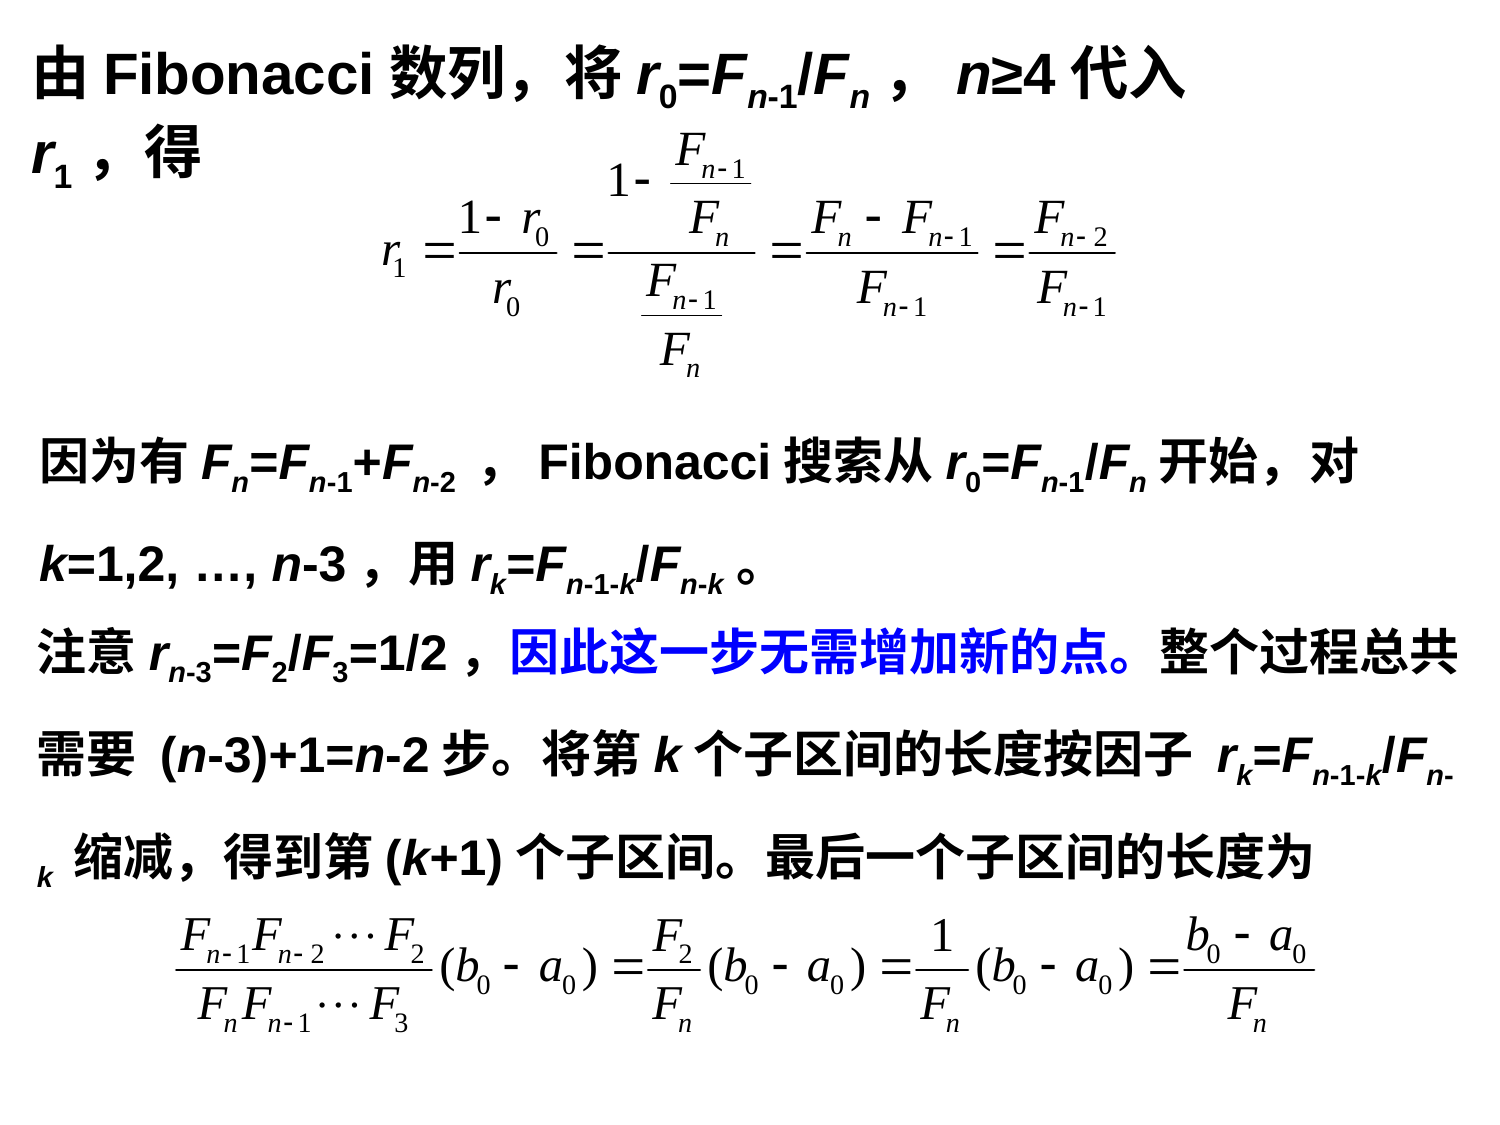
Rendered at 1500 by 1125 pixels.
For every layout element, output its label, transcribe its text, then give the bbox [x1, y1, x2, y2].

text_box 因为有Fn=Fn-1+Fn-2 ，Fibonacci搜索从r0=Fn-1/Fn开始，对k=1,2, …, n-3，用rk=Fn-1-k/Fn-k。 [24, 387, 1483, 608]
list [373, 117, 1127, 388]
text_box 注意rn-3=F2/F3=1/2，因此这一步无需增加新的点。整个过程总共需要 (n-3)+1=n-2步。将第k个子区间的长度按因子 rk=Fn-1-k/Fn-k 缩减，得到第(k+1)个子区间。最后一个子区间的长度为 [22, 578, 1481, 901]
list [167, 904, 1326, 1043]
text_box 由Fibonacci数列，将r0=Fn-1/Fn，n≥4代入r1，得 [16, 28, 1322, 203]
